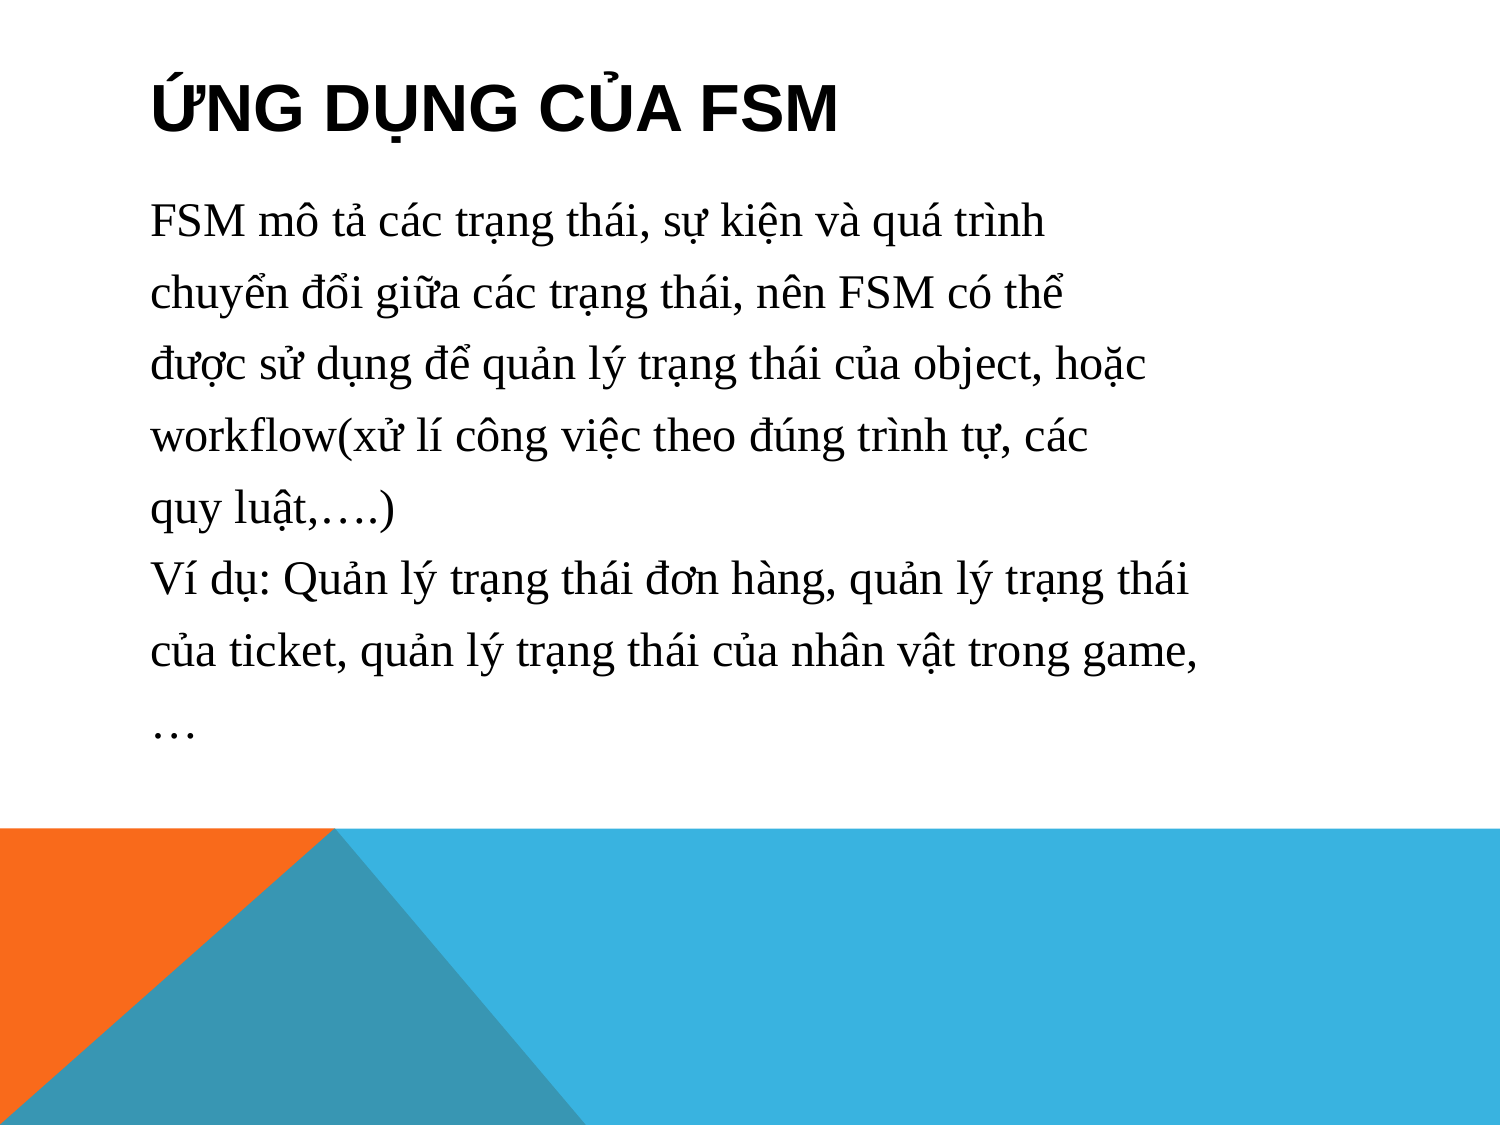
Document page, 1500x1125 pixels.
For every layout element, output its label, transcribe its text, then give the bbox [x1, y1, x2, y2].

title Ứng dụng của FSM [135, 60, 1369, 150]
list FSM mô tả các trạng thái, sự kiện và quá trình chuyển đổi giữa các trạng thái, nên FSM có thể được sử dụng để quản lý trạng thái của object, hoặc workflow(xử lí công việc theo đúng trình tự, các quy luật,….) Ví dụ: Quản lý trạng thái đơn hàng, quản lý trạng thái của ticket, quản lý trạng thái của nhân vật trong game, … [135, 180, 1369, 768]
